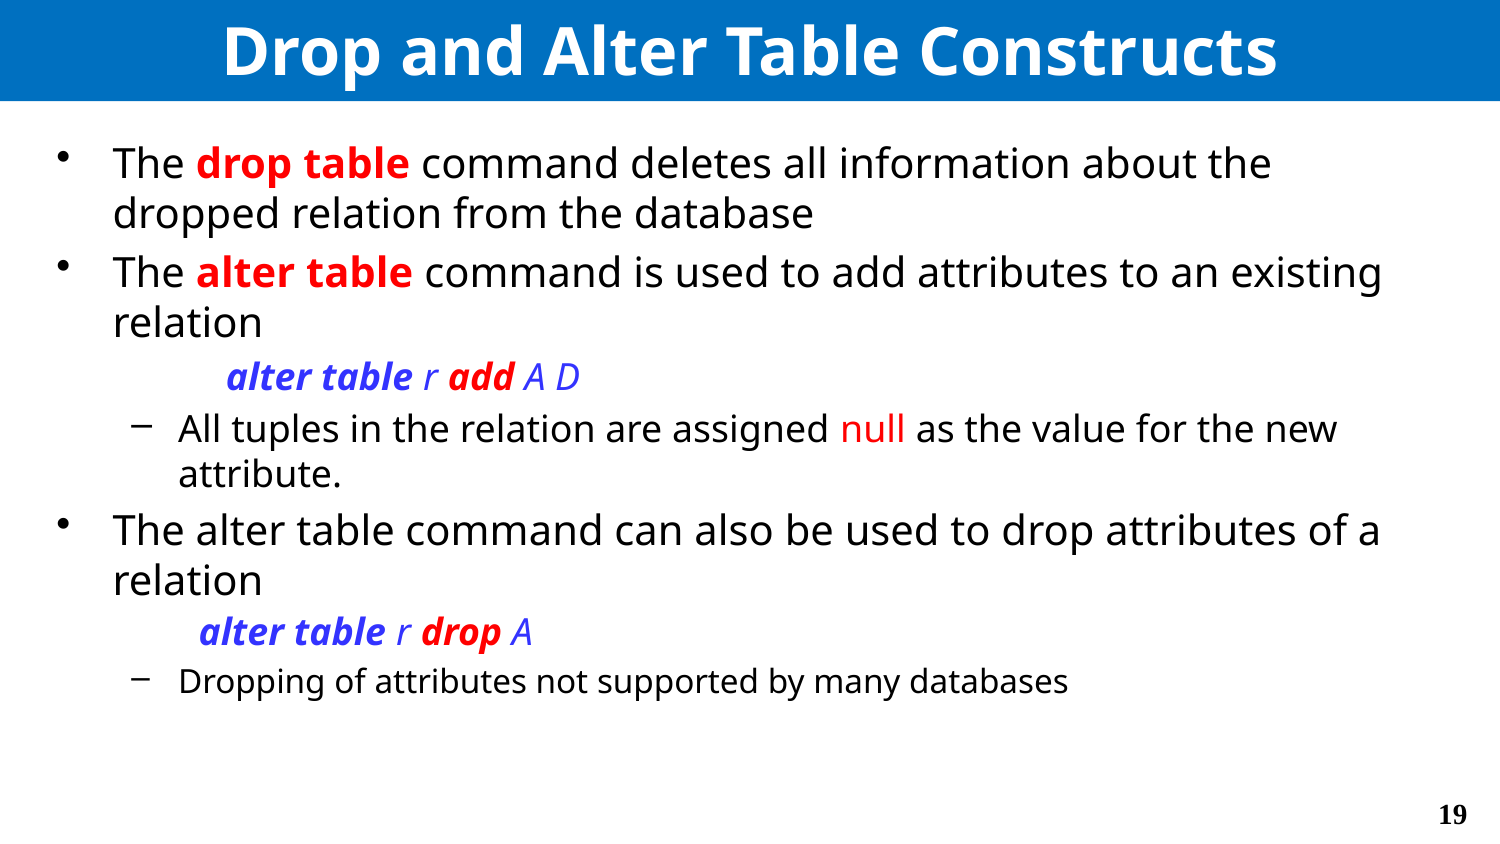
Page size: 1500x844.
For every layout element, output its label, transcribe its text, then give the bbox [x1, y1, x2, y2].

list The drop table command deletes all information about the dropped relation from the database The alter table command is used to add attributes to an existing relation alter table r add A D All tuples in the relation are assigned null as the value for the new attribute. The alter table command can also be used to drop attributes of a relation alter table r drop A Dropping of attributes not supported by many databases [41, 129, 1459, 754]
title Drop and Alter Table Constructs [0, 0, 1500, 102]
